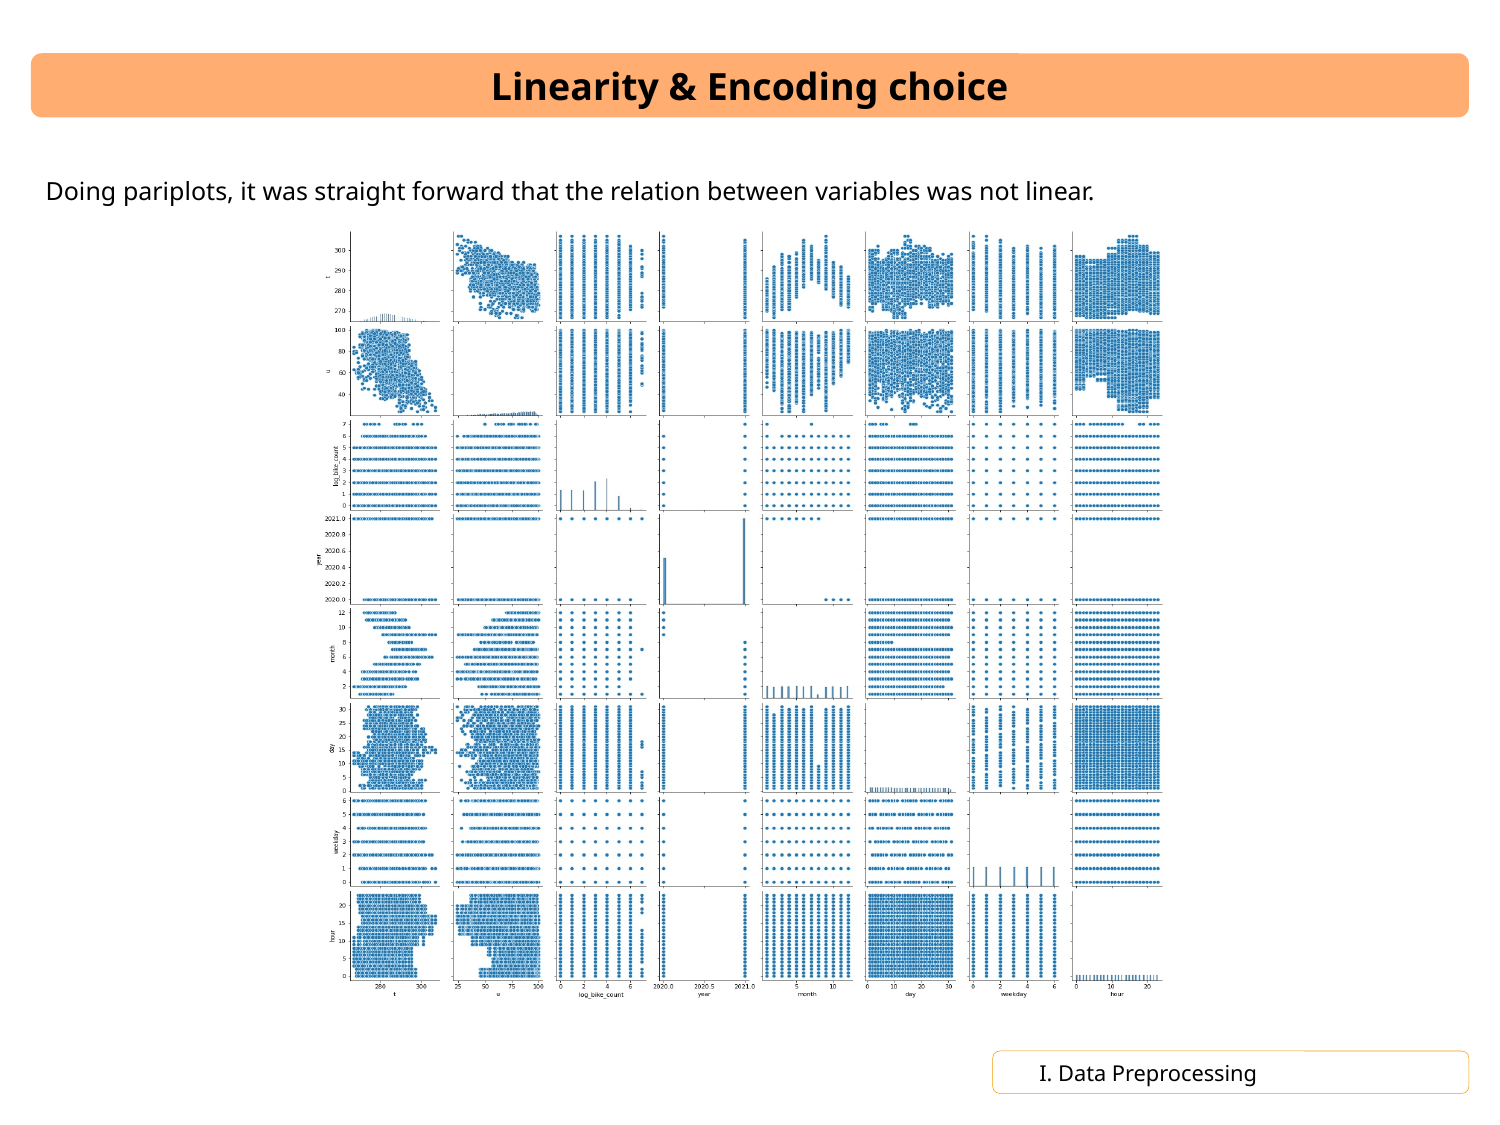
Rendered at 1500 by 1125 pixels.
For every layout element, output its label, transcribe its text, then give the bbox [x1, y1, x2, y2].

text_box Linearity & Encoding choice [29, 52, 1470, 117]
picture [304, 221, 1173, 1008]
text_box I. Data Preprocessing [992, 1050, 1469, 1094]
text_box Doing pariplots, it was straight forward that the relation between variables was not linear. [30, 117, 1469, 264]
